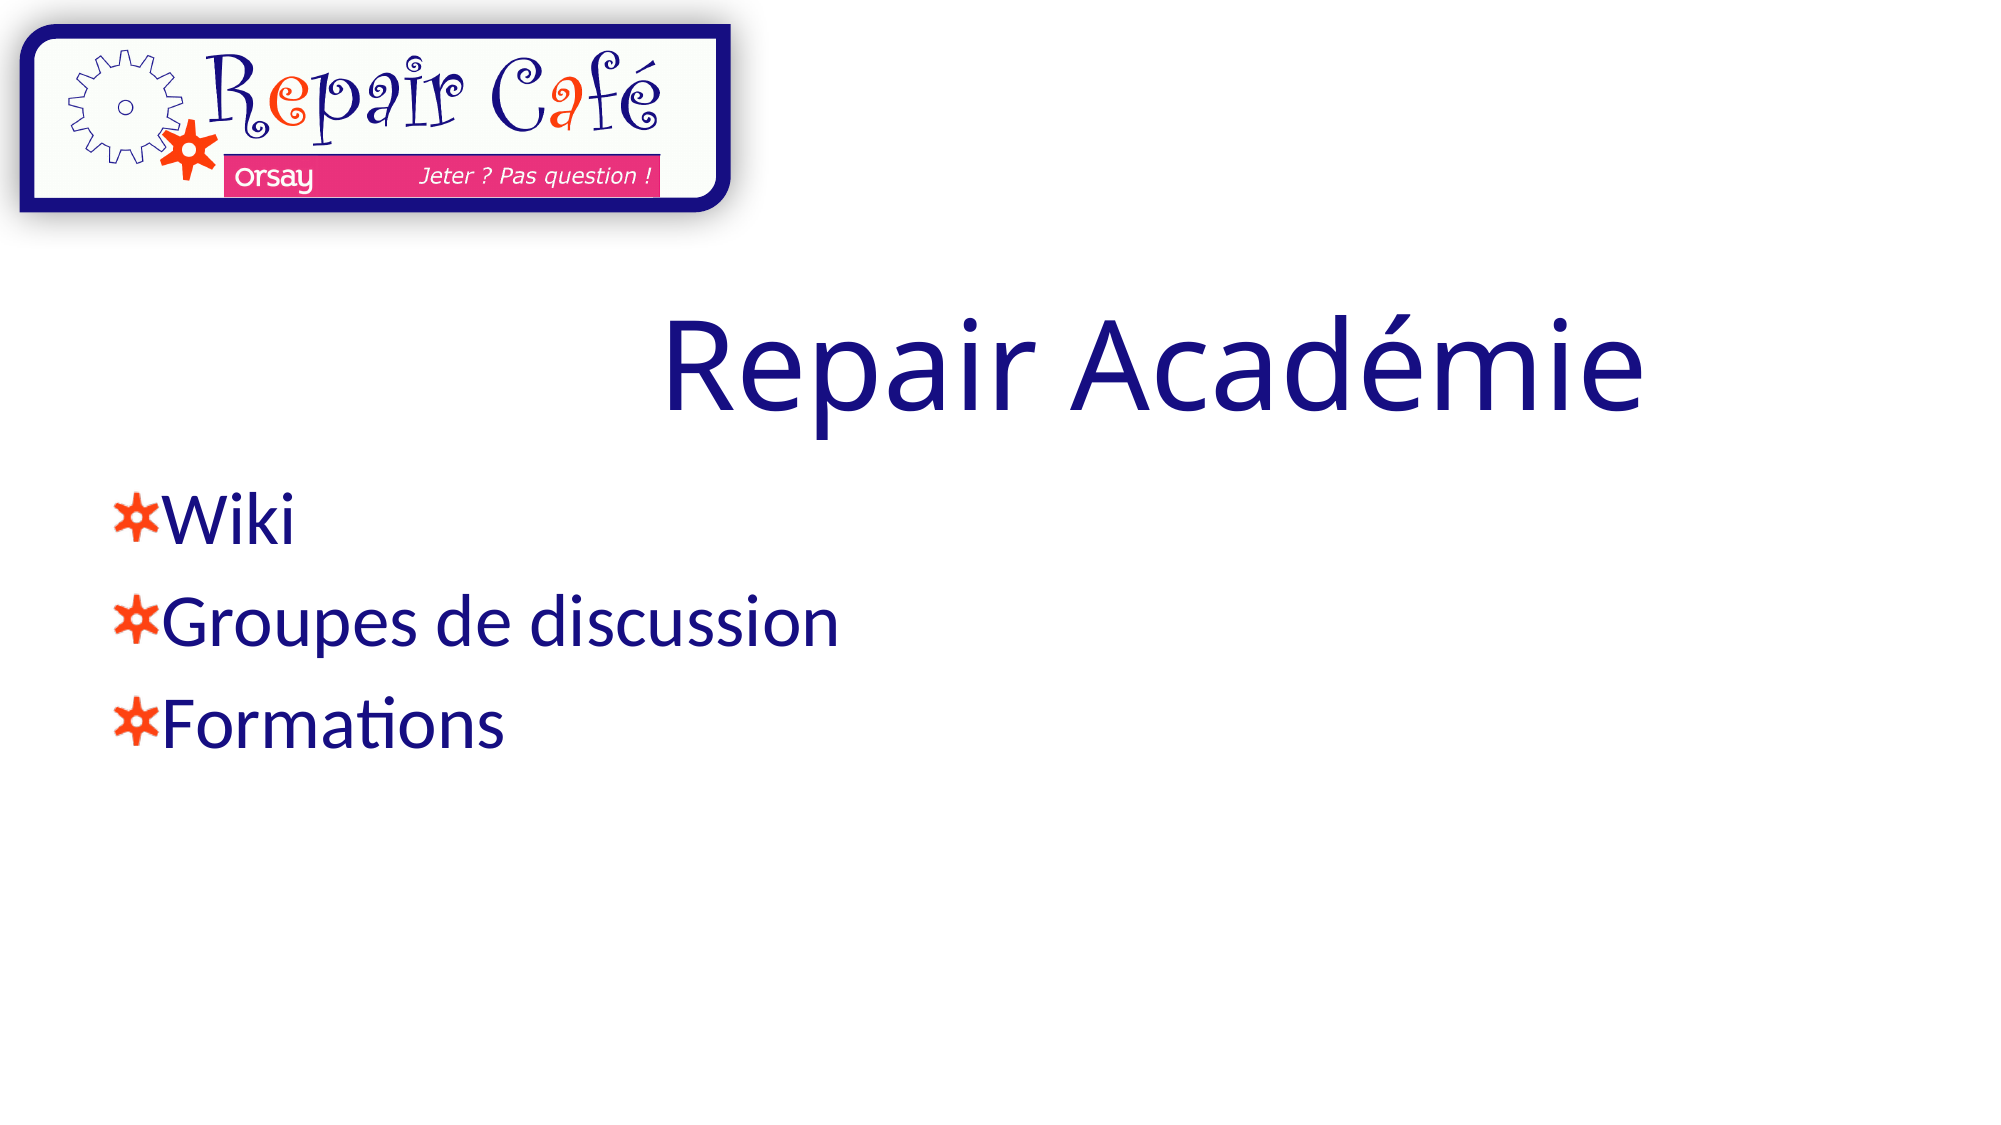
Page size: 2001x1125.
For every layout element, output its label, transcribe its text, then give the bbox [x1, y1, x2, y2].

picture [109, 591, 162, 644]
picture [109, 693, 162, 746]
text_box Repair Académie [403, 237, 1904, 445]
text_box [25, 0, 740, 280]
text_box Wiki Groupes de discussion Formations [94, 472, 1945, 1125]
picture [109, 489, 162, 542]
